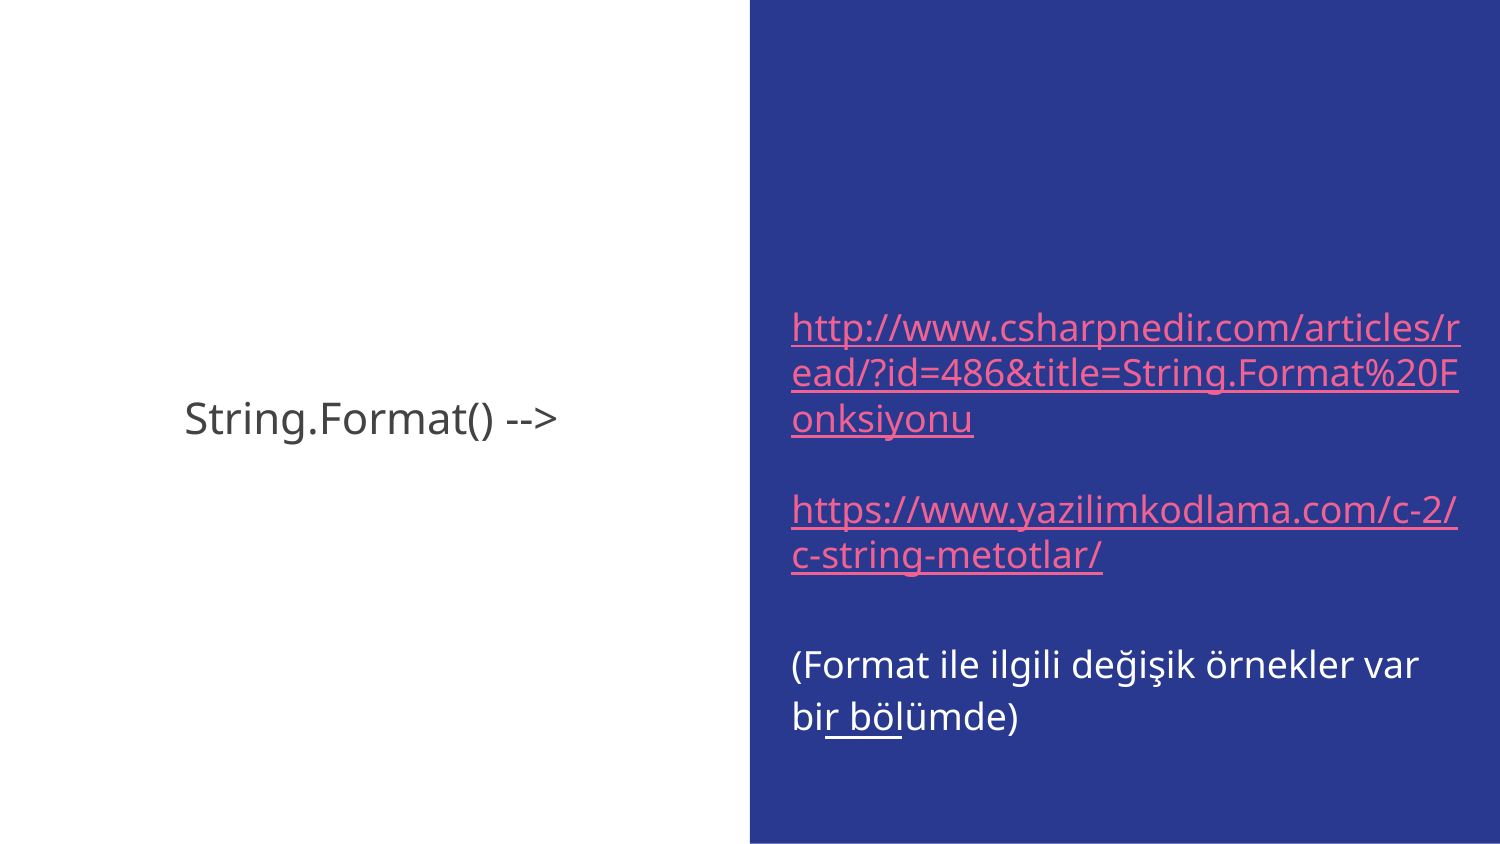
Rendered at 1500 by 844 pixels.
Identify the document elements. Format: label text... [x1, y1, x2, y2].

list http://www.csharpnedir.com/articles/read/?id=486&title=String.Format%20Fonksiyonu https://www.yazilimkodlama.com/c-2/c-string-metotlar/ (Format ile ilgili değişik örnekler var bir bölümde) [776, 118, 1482, 781]
subtitle String.Format() --> [39, 375, 704, 584]
